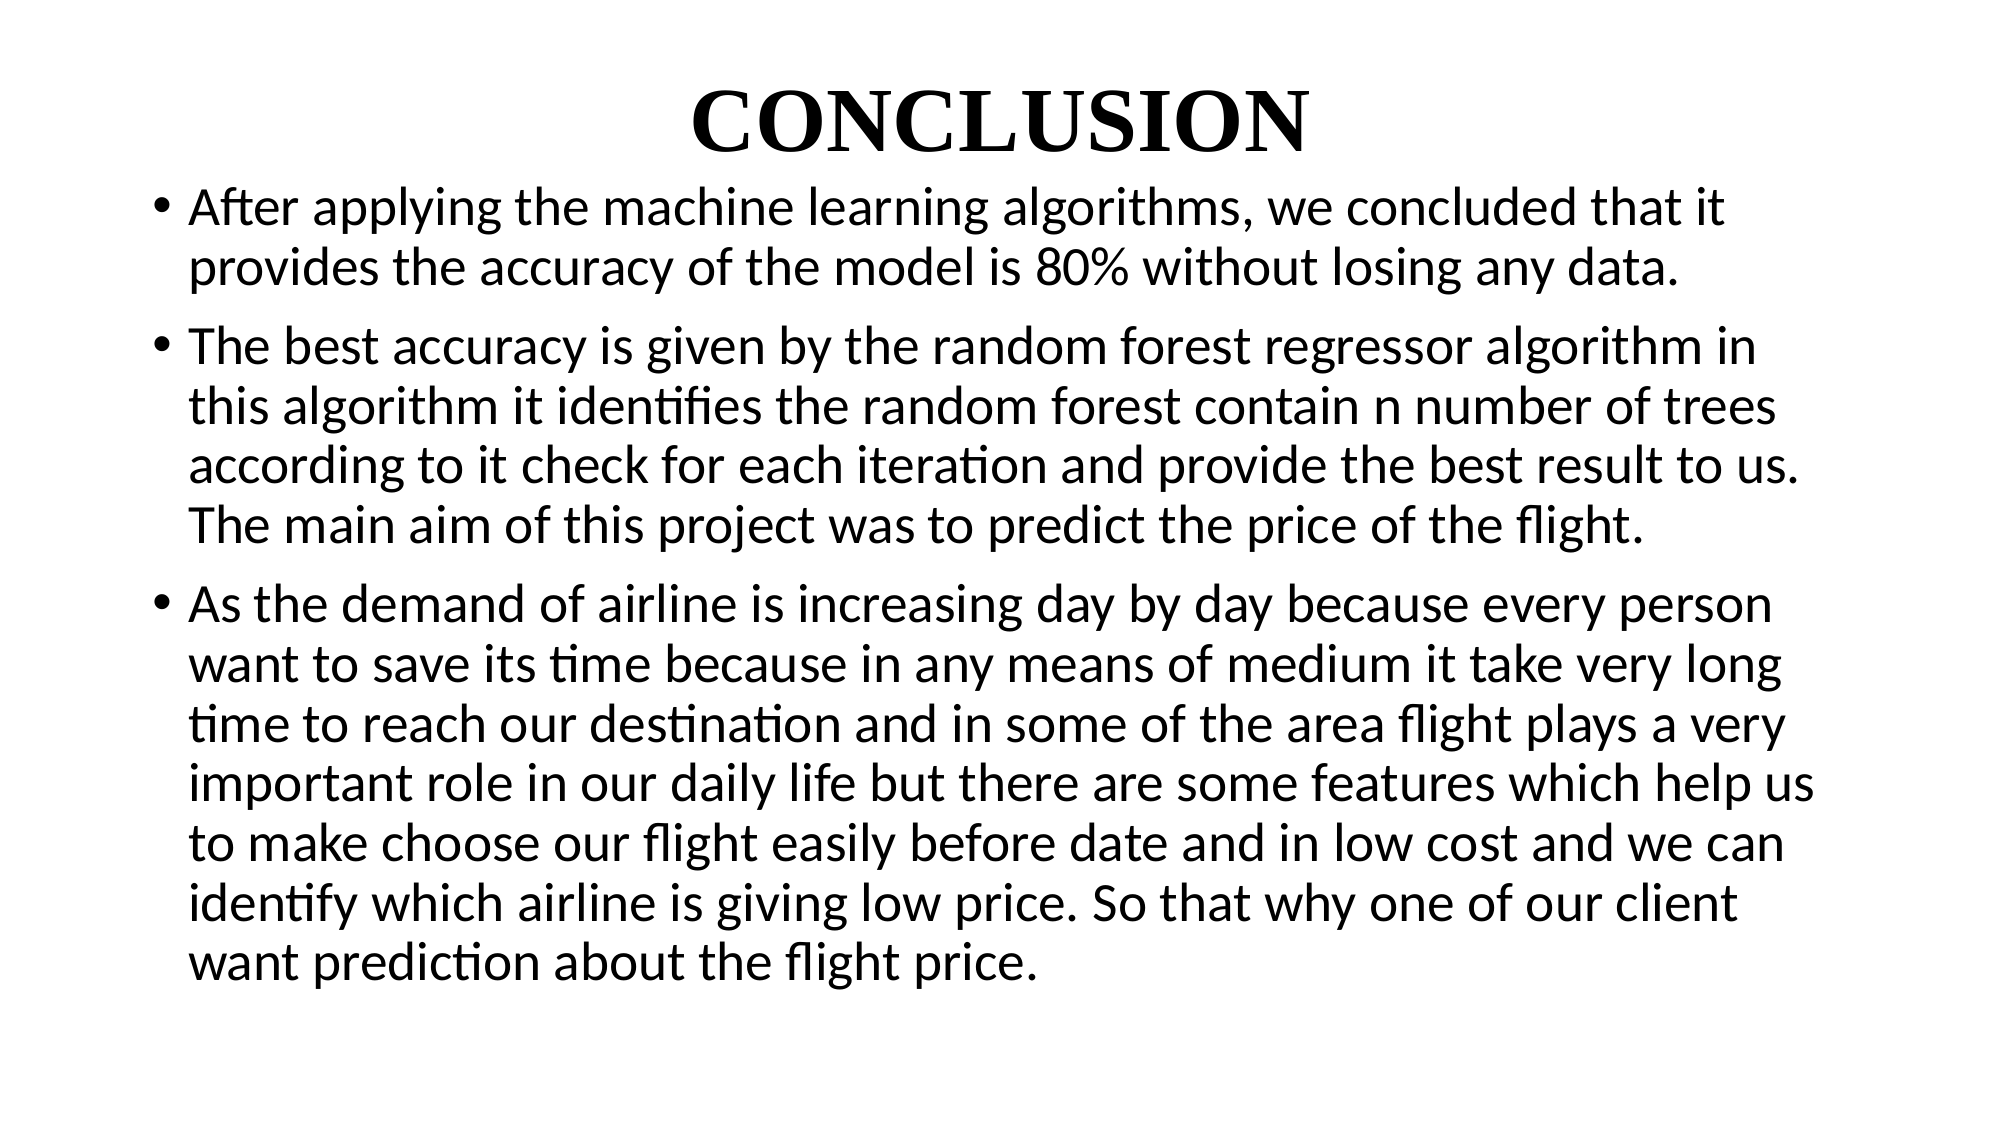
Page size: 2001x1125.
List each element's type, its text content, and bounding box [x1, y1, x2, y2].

title CONCLUSION [137, 59, 1863, 170]
list After applying the machine learning algorithms, we concluded that it provides the accuracy of the model is 80% without losing any data. The best accuracy is given by the random forest regressor algorithm in this algorithm it identifies the random forest contain n number of trees according to it check for each iteration and provide the best result to us. The main aim of this project was to predict the price of the flight. As the demand of airline is increasing day by day because every person want to save its time because in any means of medium it take very long time to reach our destination and in some of the area flight plays a very important role in our daily life but there are some features which help us to make choose our flight easily before date and in low cost and we can identify which airline is giving low price. So that why one of our client want prediction about the flight price. [137, 170, 1863, 1014]
